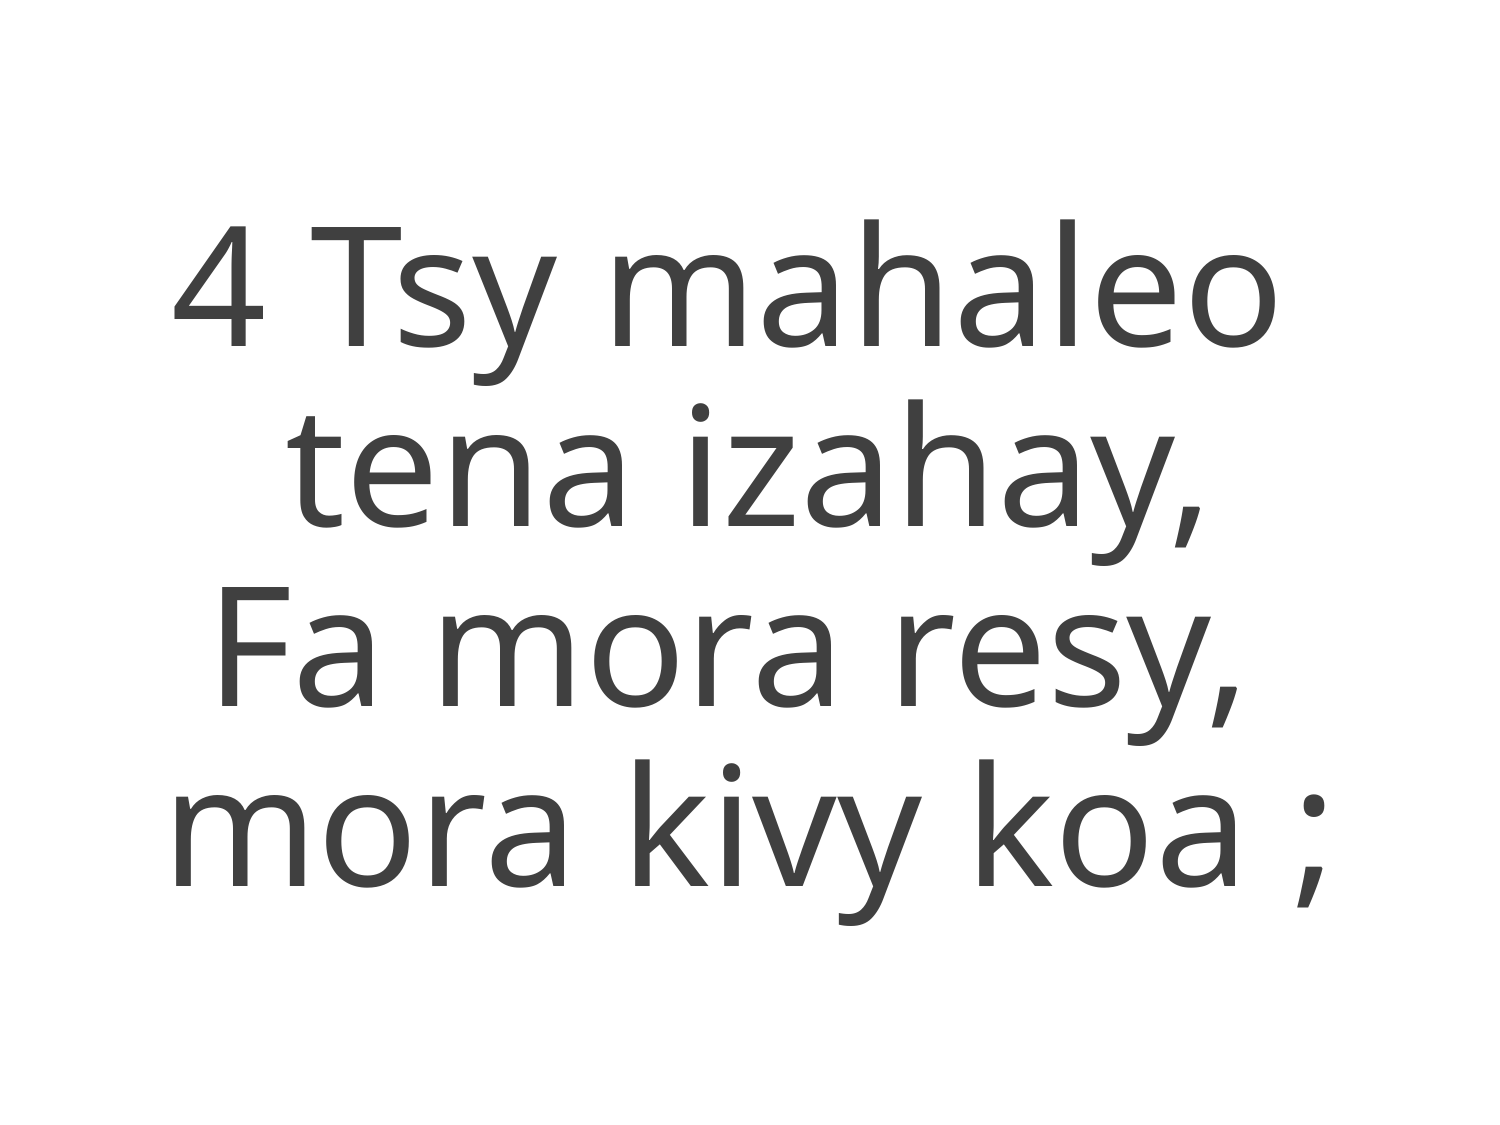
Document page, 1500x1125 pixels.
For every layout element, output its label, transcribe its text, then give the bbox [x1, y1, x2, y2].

title 4 Tsy mahaleo tena izahay, Fa mora resy, mora kivy koa ; [0, 453, 1500, 672]
